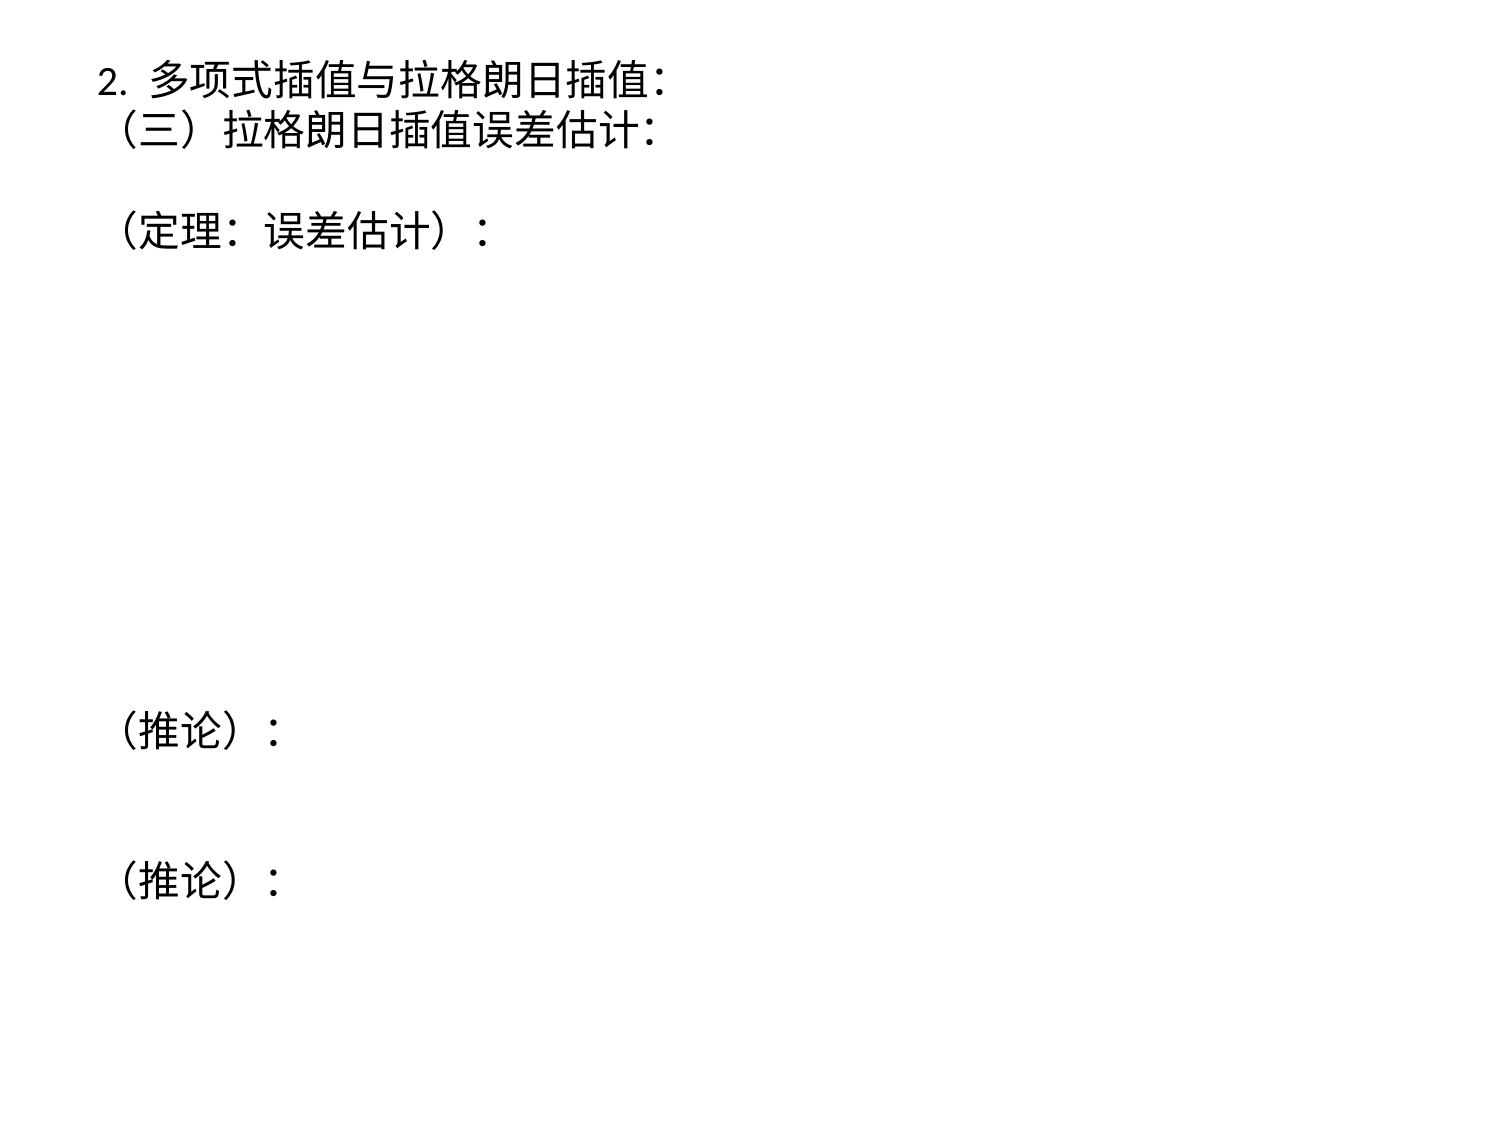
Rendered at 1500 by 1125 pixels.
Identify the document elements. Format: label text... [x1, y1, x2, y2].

text_box 2. 多项式插值与拉格朗日插值： （三）拉格朗日插值误差估计： （定理：误差估计）： （推论）： （推论）： [82, 46, 1454, 962]
